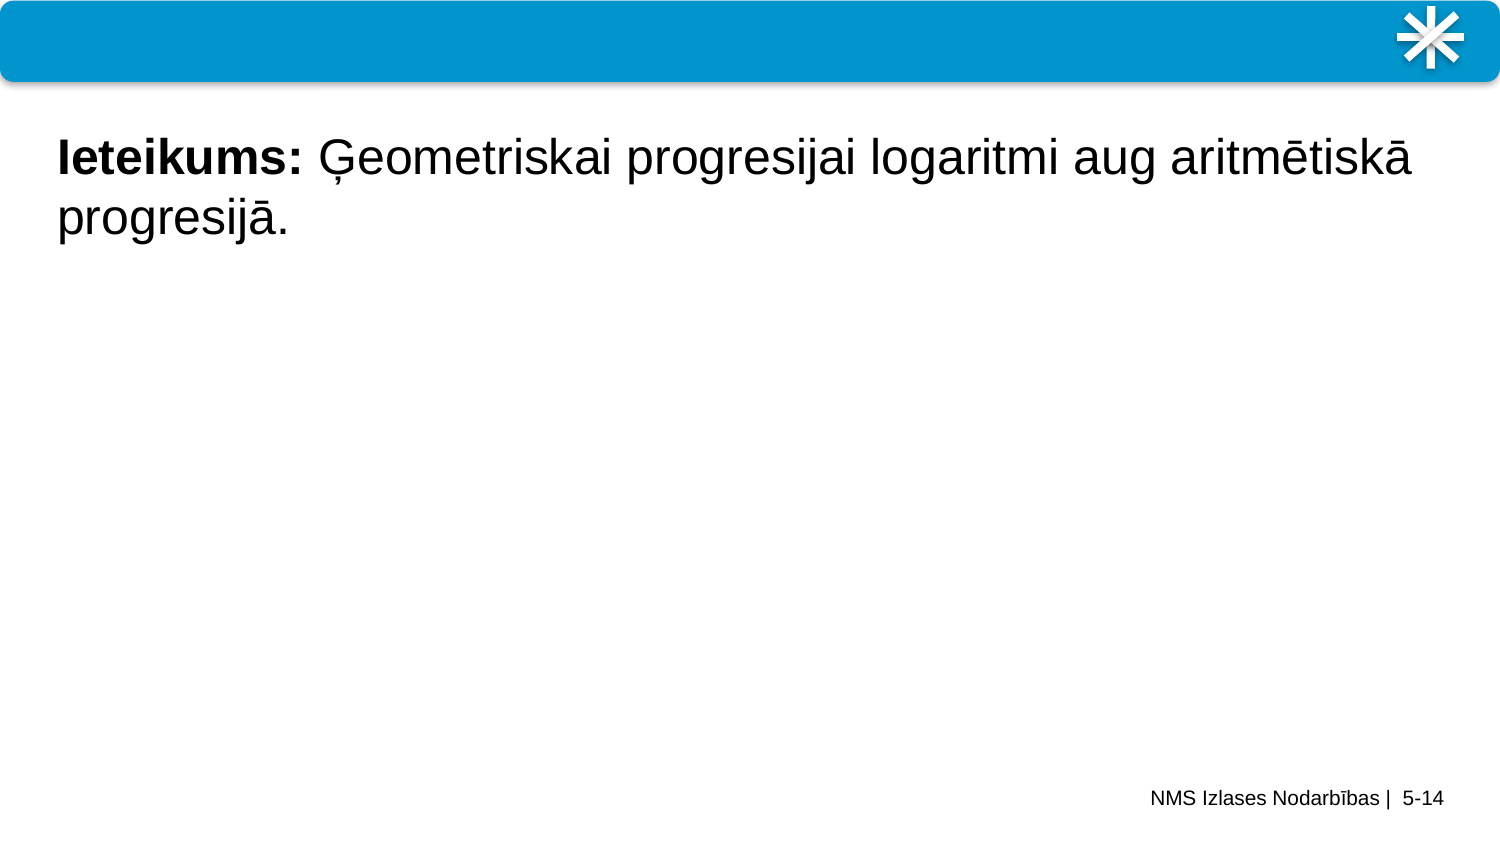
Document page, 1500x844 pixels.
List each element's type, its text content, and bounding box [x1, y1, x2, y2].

list Ieteikums: Ģeometriskai progresijai logaritmi aug aritmētiskā progresijā. [56, 124, 1445, 729]
